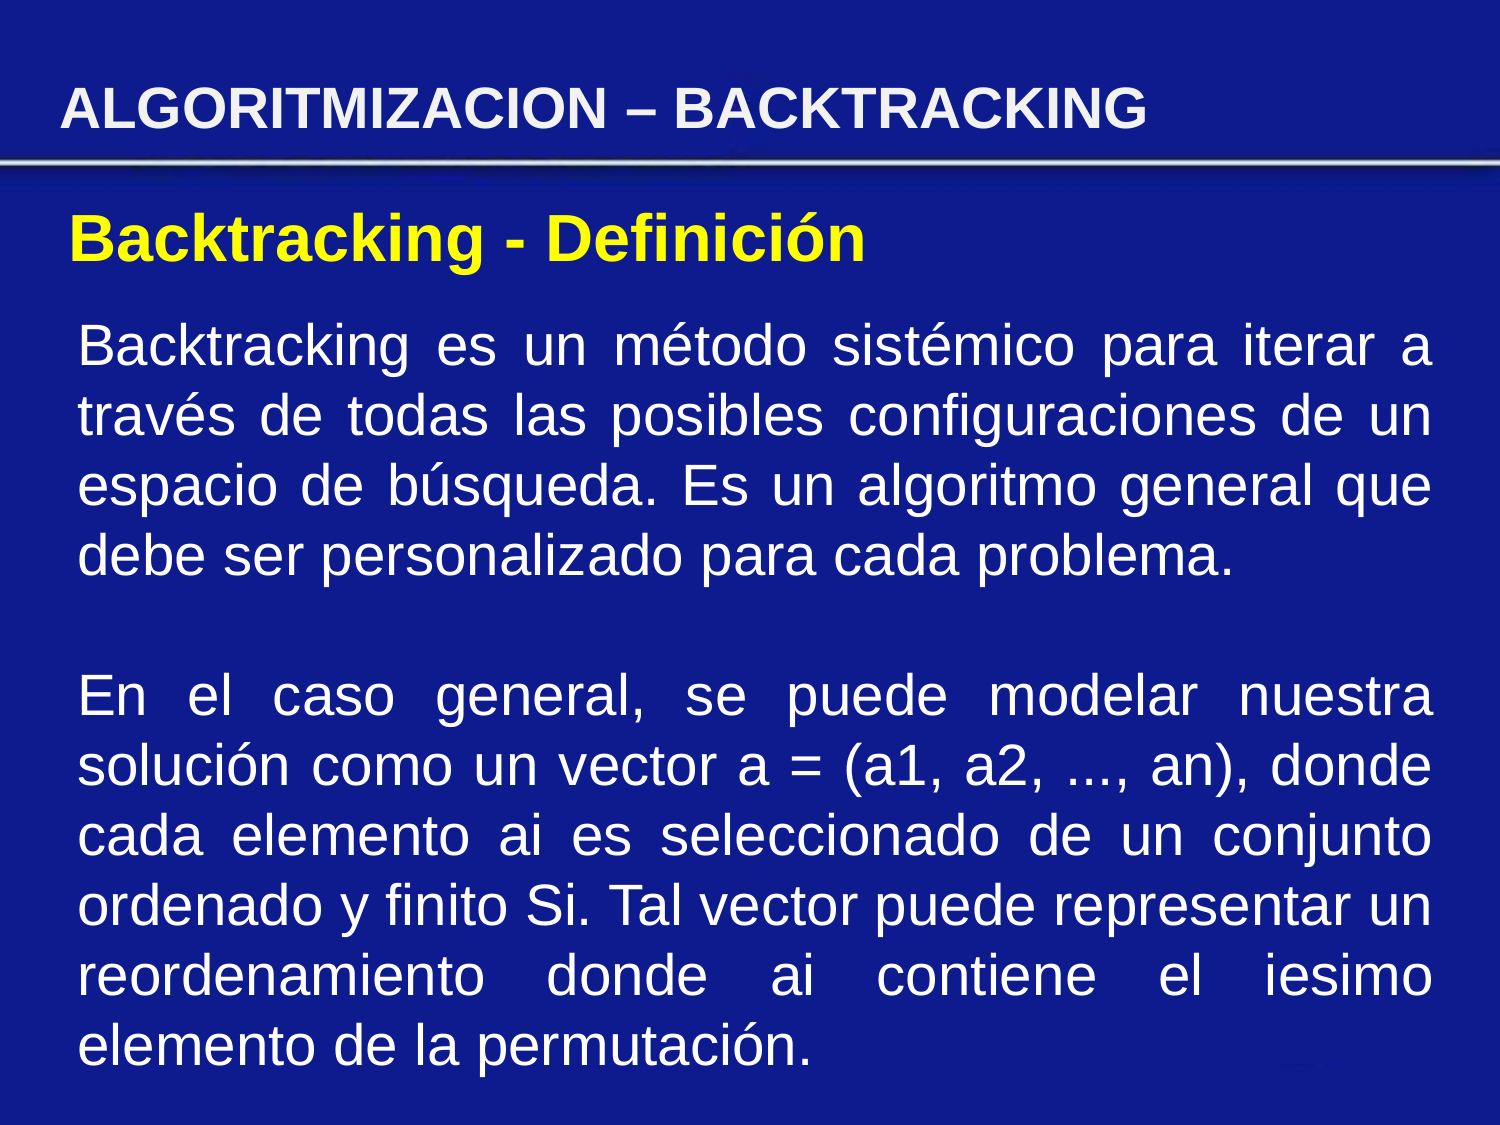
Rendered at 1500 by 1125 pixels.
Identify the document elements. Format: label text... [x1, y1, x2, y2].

text_box Backtracking es un método sistémico para iterar a través de todas las posibles configuraciones de un espacio de búsqueda. Es un algoritmo general que debe ser personalizado para cada problema. En el caso general, se puede modelar nuestra solución como un vector a = (a1, a2, ..., an), donde cada elemento ai es seleccionado de un conjunto ordenado y finito Si. Tal vector puede representar un reordenamiento donde ai contiene el iesimo elemento de la permutación. [62, 299, 1450, 1125]
text_box ALGORITMIZACION – BACKTRACKING [44, 62, 1164, 148]
picture [0, 0, 1500, 1125]
text_box Backtracking - Definición [53, 187, 884, 283]
